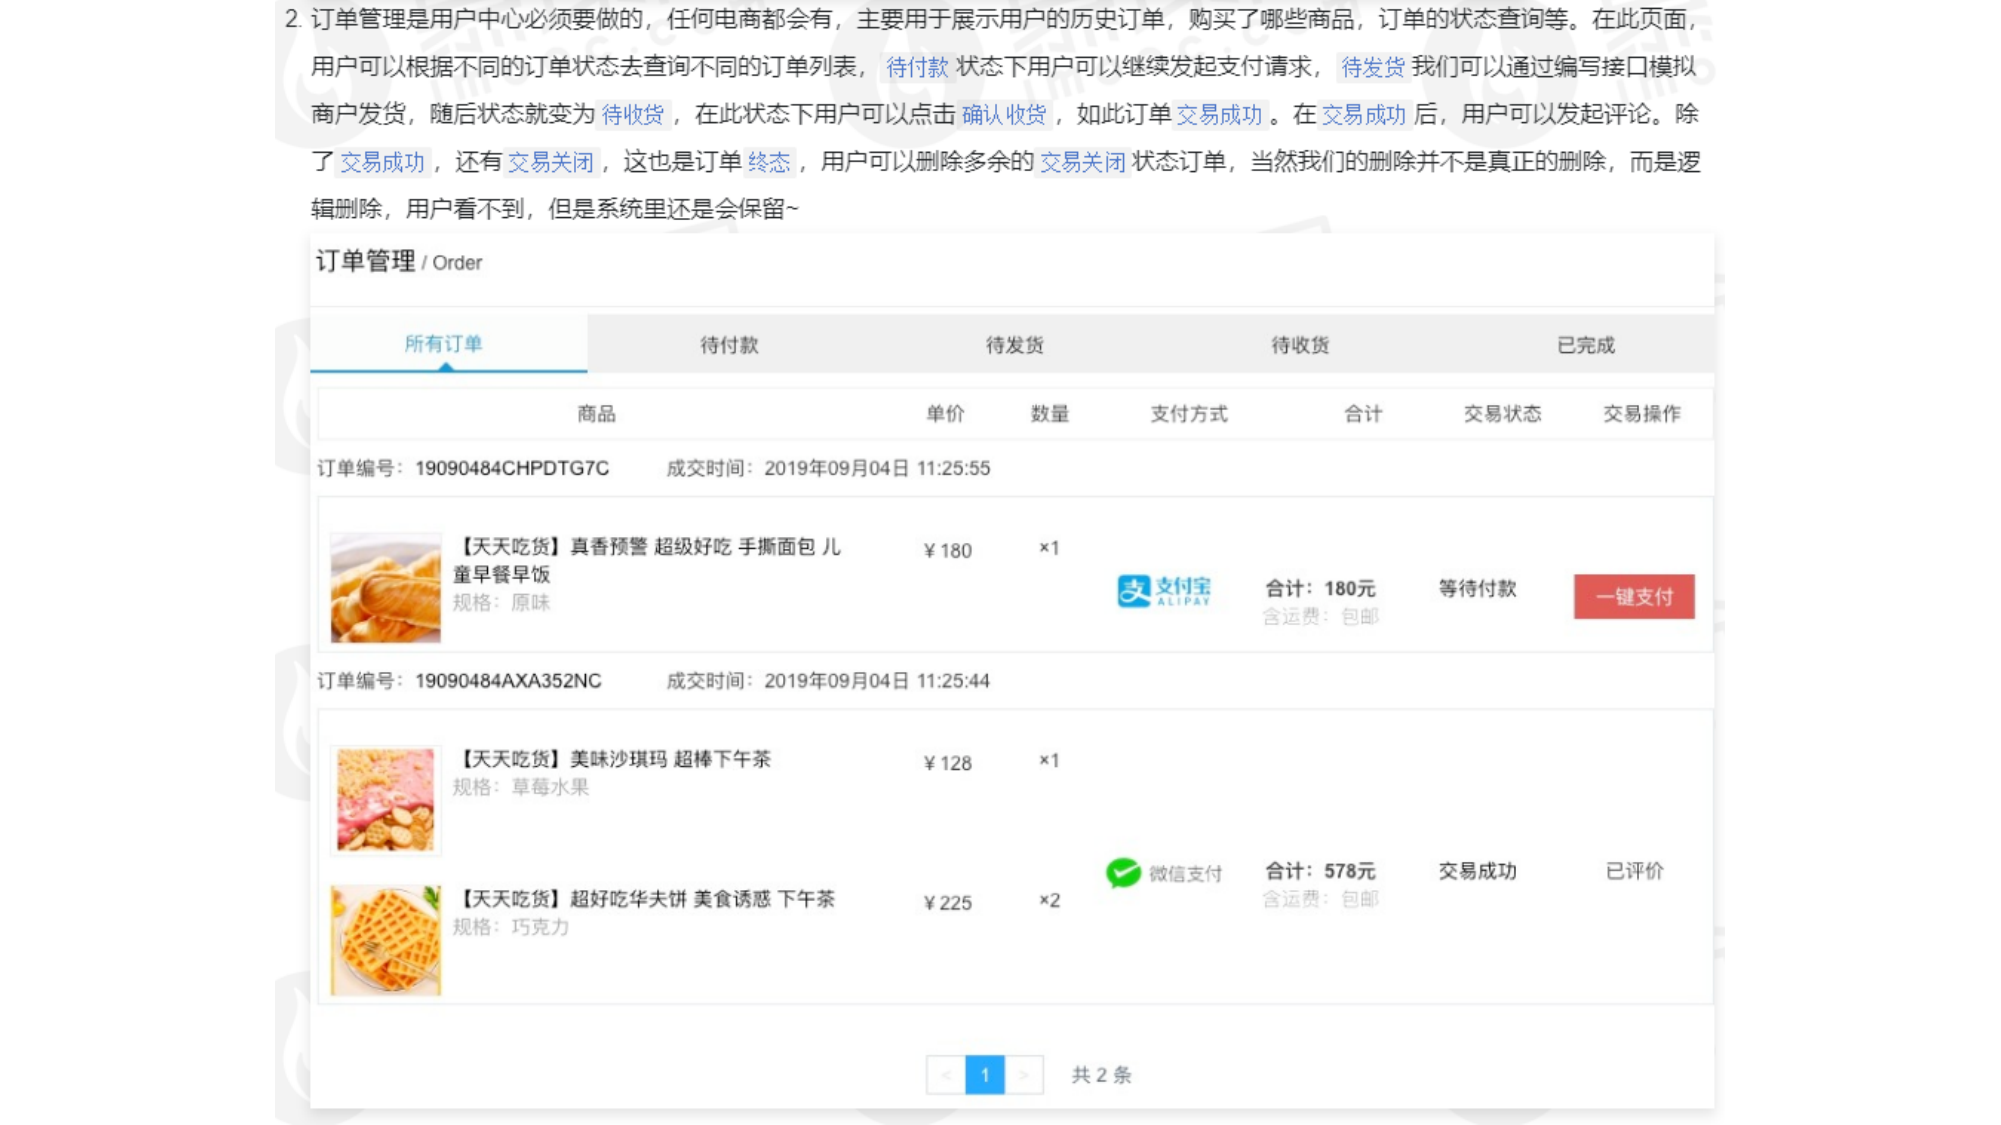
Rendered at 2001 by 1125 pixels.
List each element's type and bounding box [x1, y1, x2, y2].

picture [275, 0, 1725, 1125]
